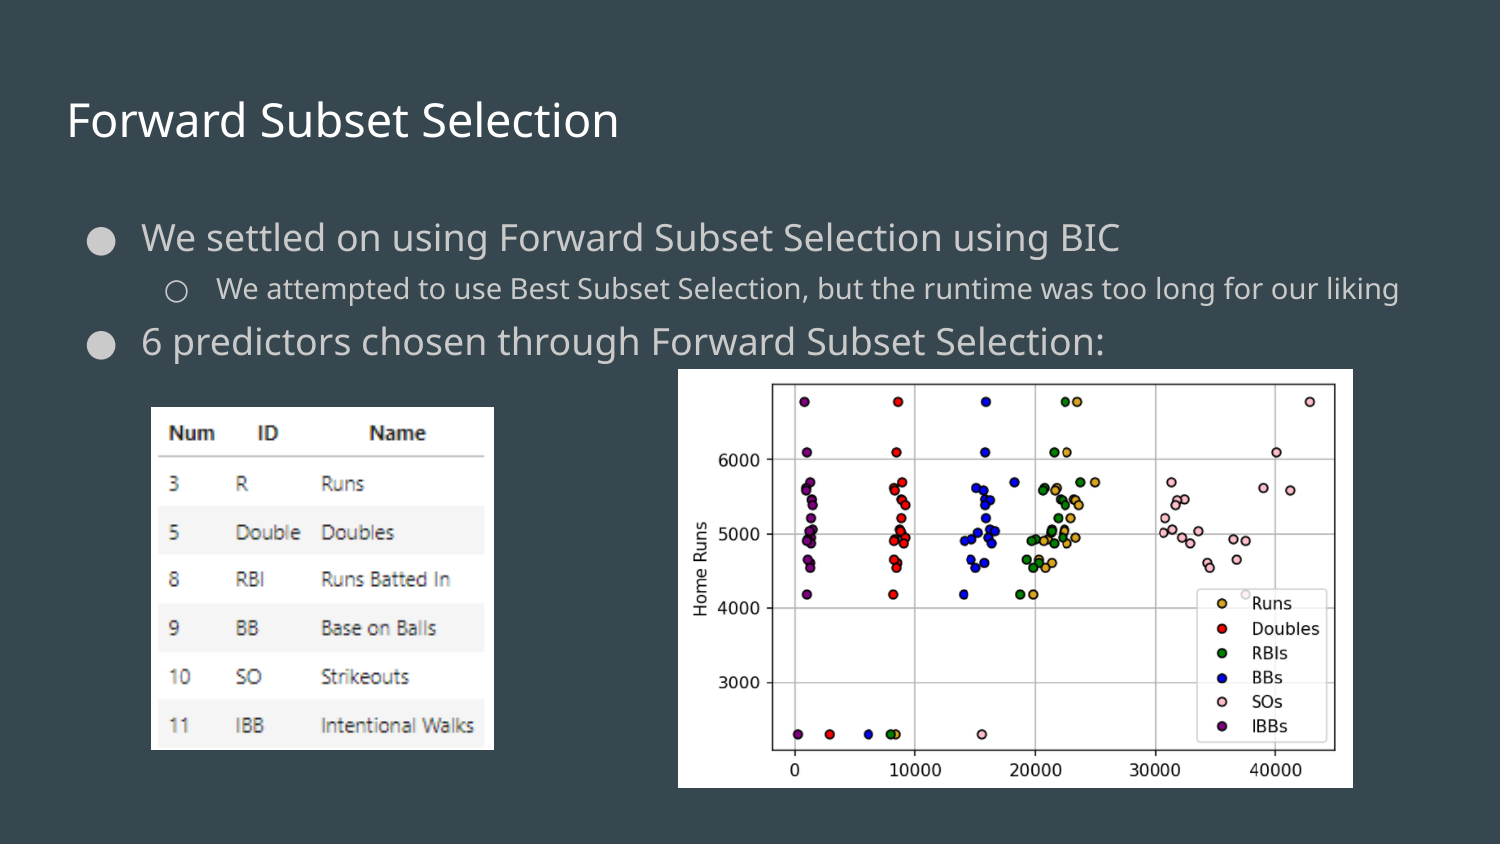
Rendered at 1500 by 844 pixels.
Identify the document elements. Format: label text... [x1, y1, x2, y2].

picture [151, 407, 494, 750]
picture [677, 369, 1353, 789]
title Forward Subset Selection [51, 72, 1449, 167]
list We settled on using Forward Subset Selection using BIC We attempted to use Best Subset Selection, but the runtime was too long for our liking 6 predictors chosen through Forward Subset Selection: [51, 189, 1449, 750]
